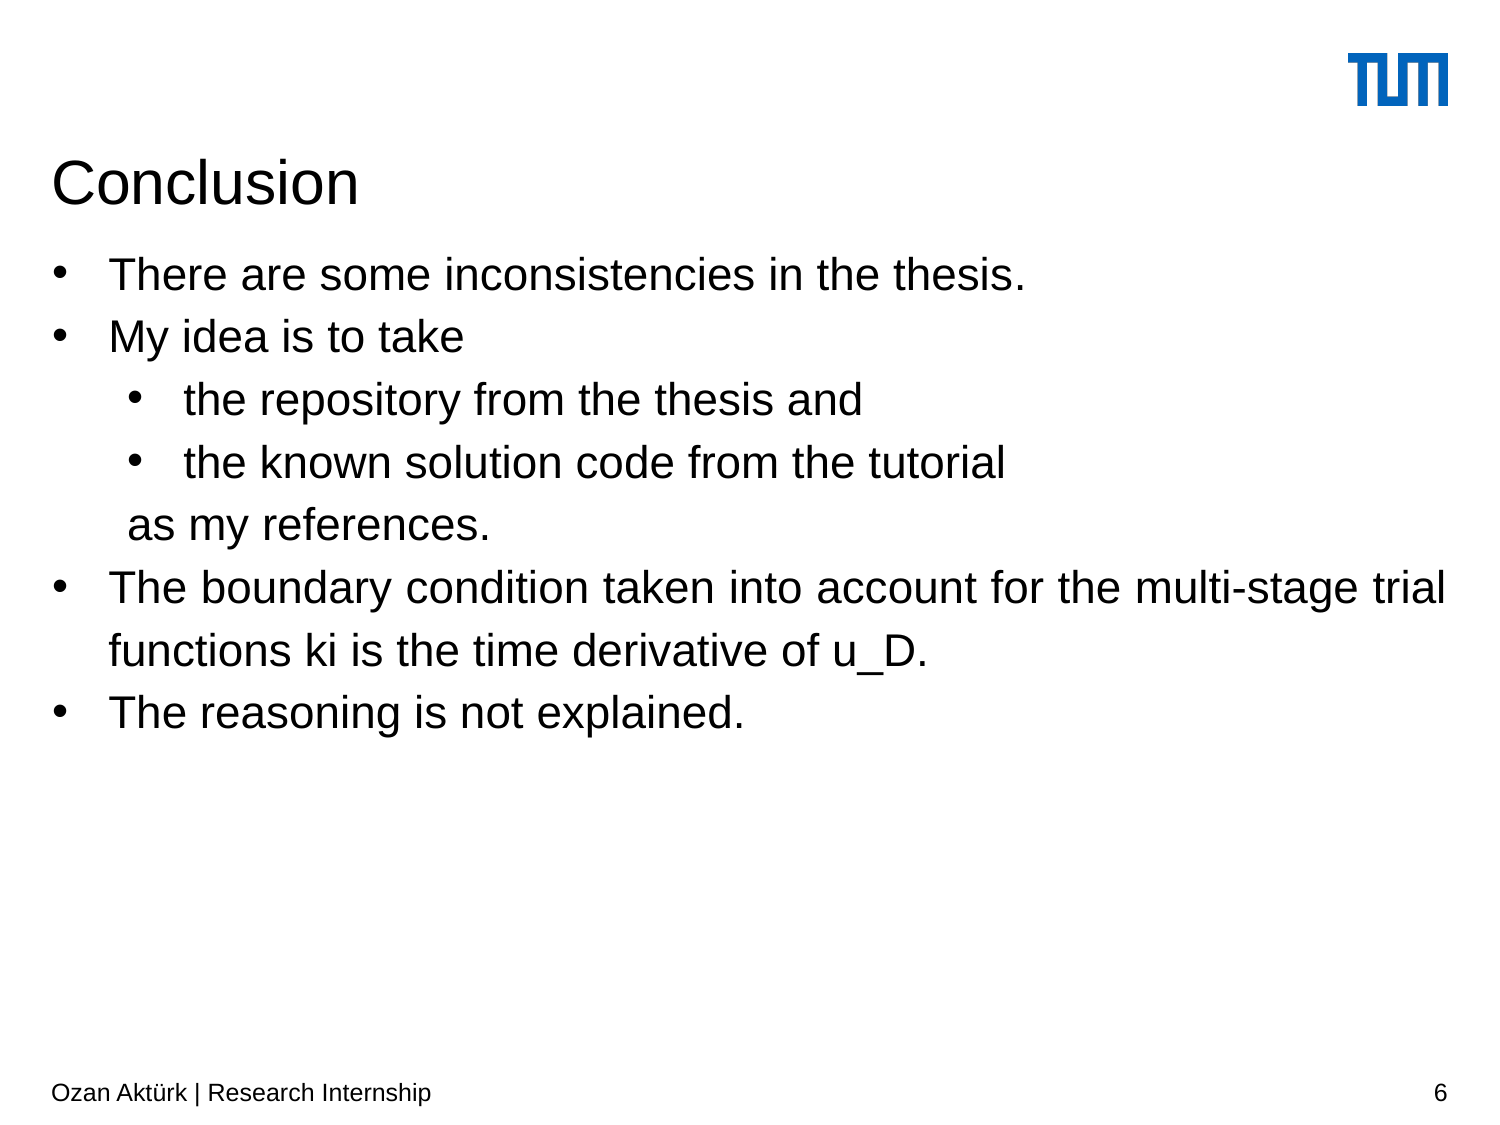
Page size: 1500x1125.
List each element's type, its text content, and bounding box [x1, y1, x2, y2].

title Conclusion [51, 137, 1447, 326]
list There are some inconsistencies in the thesis. My idea is to take the repository from the thesis and the known solution code from the tutorial as my references. The boundary condition taken into account for the multi-stage trial functions ki is the time derivative of u_D. The reasoning is not explained. [52, 236, 1448, 1061]
footer Ozan Aktürk | Research Internship [51, 1061, 1112, 1122]
picture [1348, 53, 1448, 106]
slide_number 6 [1112, 1061, 1448, 1122]
